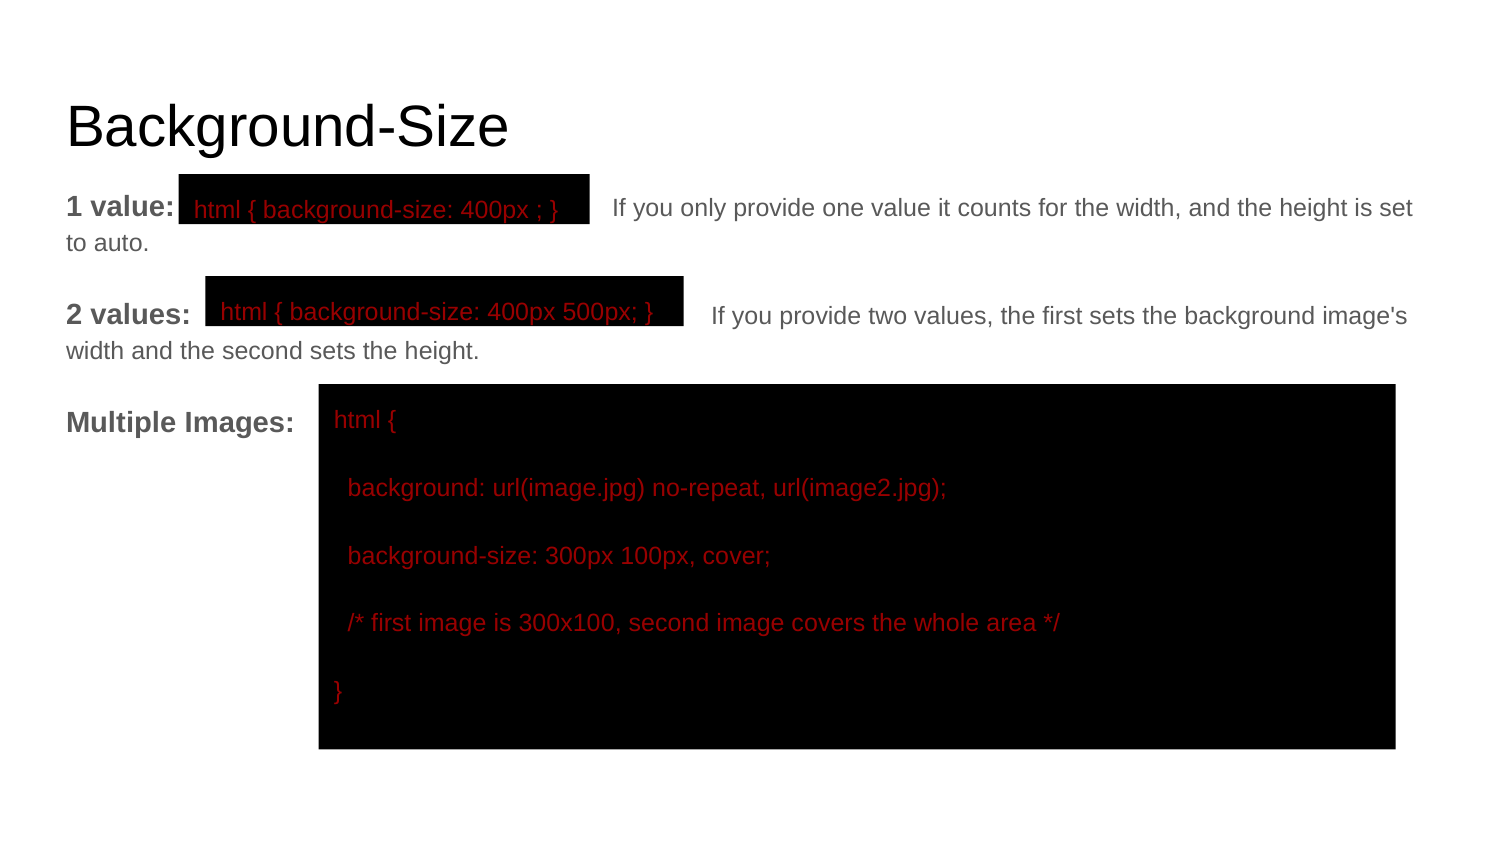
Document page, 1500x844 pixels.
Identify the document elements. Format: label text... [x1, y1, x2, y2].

title Background-Size [51, 72, 1449, 166]
list 1 value: If you only provide one value it counts for the width, and the height is set to auto. 2 values: If you provide two values, the first sets the background image's width and the second sets the height. Multiple Images: [51, 166, 1449, 772]
text_box html { background-size: 400px ; } [178, 174, 590, 225]
text_box html { background: url(image.jpg) no-repeat, url(image2.jpg); background-size: 300px 100px, cover; /* first image is 300x100, second image covers the whole area */ } [318, 384, 1396, 750]
text_box html { background-size: 400px 500px; } [205, 276, 684, 327]
